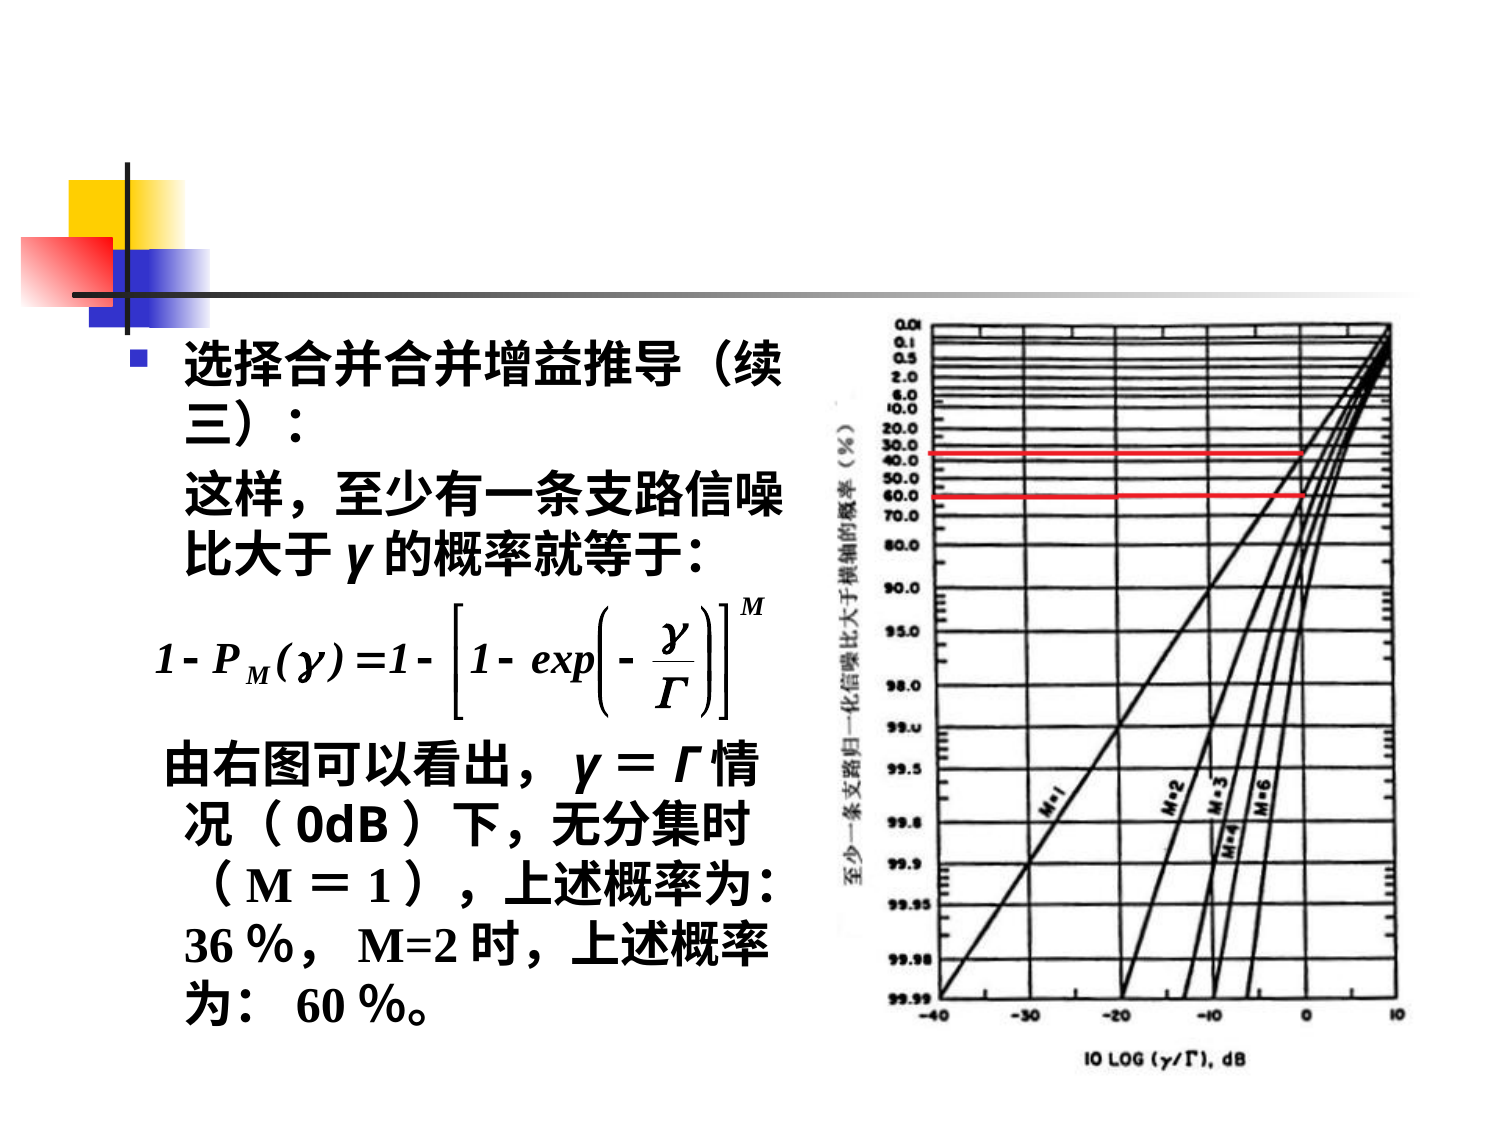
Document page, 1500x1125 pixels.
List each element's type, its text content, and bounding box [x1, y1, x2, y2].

picture [824, 312, 1479, 1099]
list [149, 587, 776, 727]
list 选择合并合并增益推导（续三）： 这样，至少有一条支路信噪比大于γ的概率就等于： 由右图可以看出，γ＝Г情况（0dB）下，无分集时（M＝1），上述概率为：36％，M=2时，上述概率为：60％。 [112, 324, 801, 1088]
